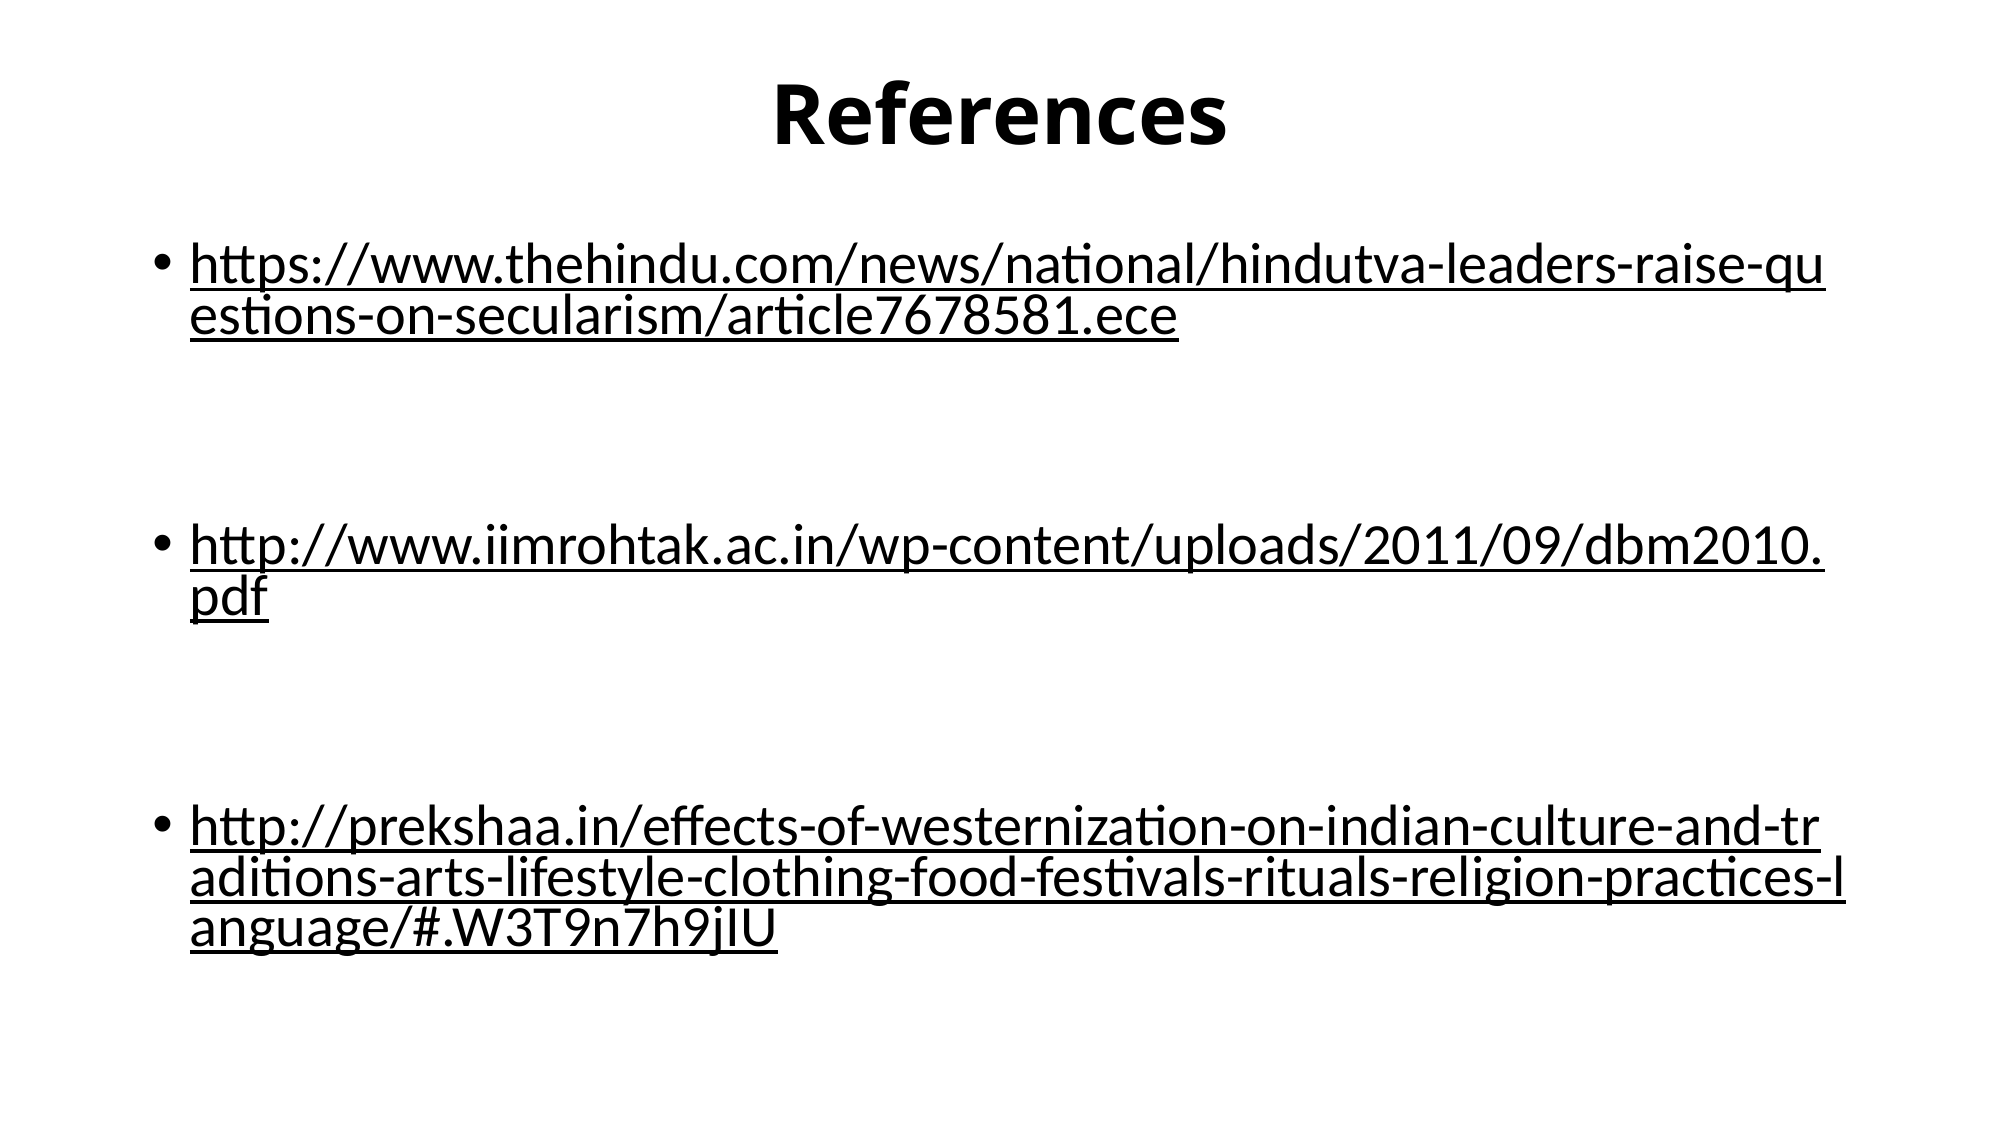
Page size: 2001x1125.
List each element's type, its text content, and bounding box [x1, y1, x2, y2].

list https://www.thehindu.com/news/national/hindutva-leaders-raise-questions-on-secularism/article7678581.ece http://www.iimrohtak.ac.in/wp-content/uploads/2011/09/dbm2010.pdf http://prekshaa.in/effects-of-westernization-on-indian-culture-and-traditions-arts-lifestyle-clothing-food-festivals-rituals-religion-practices-language/#.W3T9n7h9jIU [137, 226, 1863, 1014]
title References [137, 59, 1863, 177]
